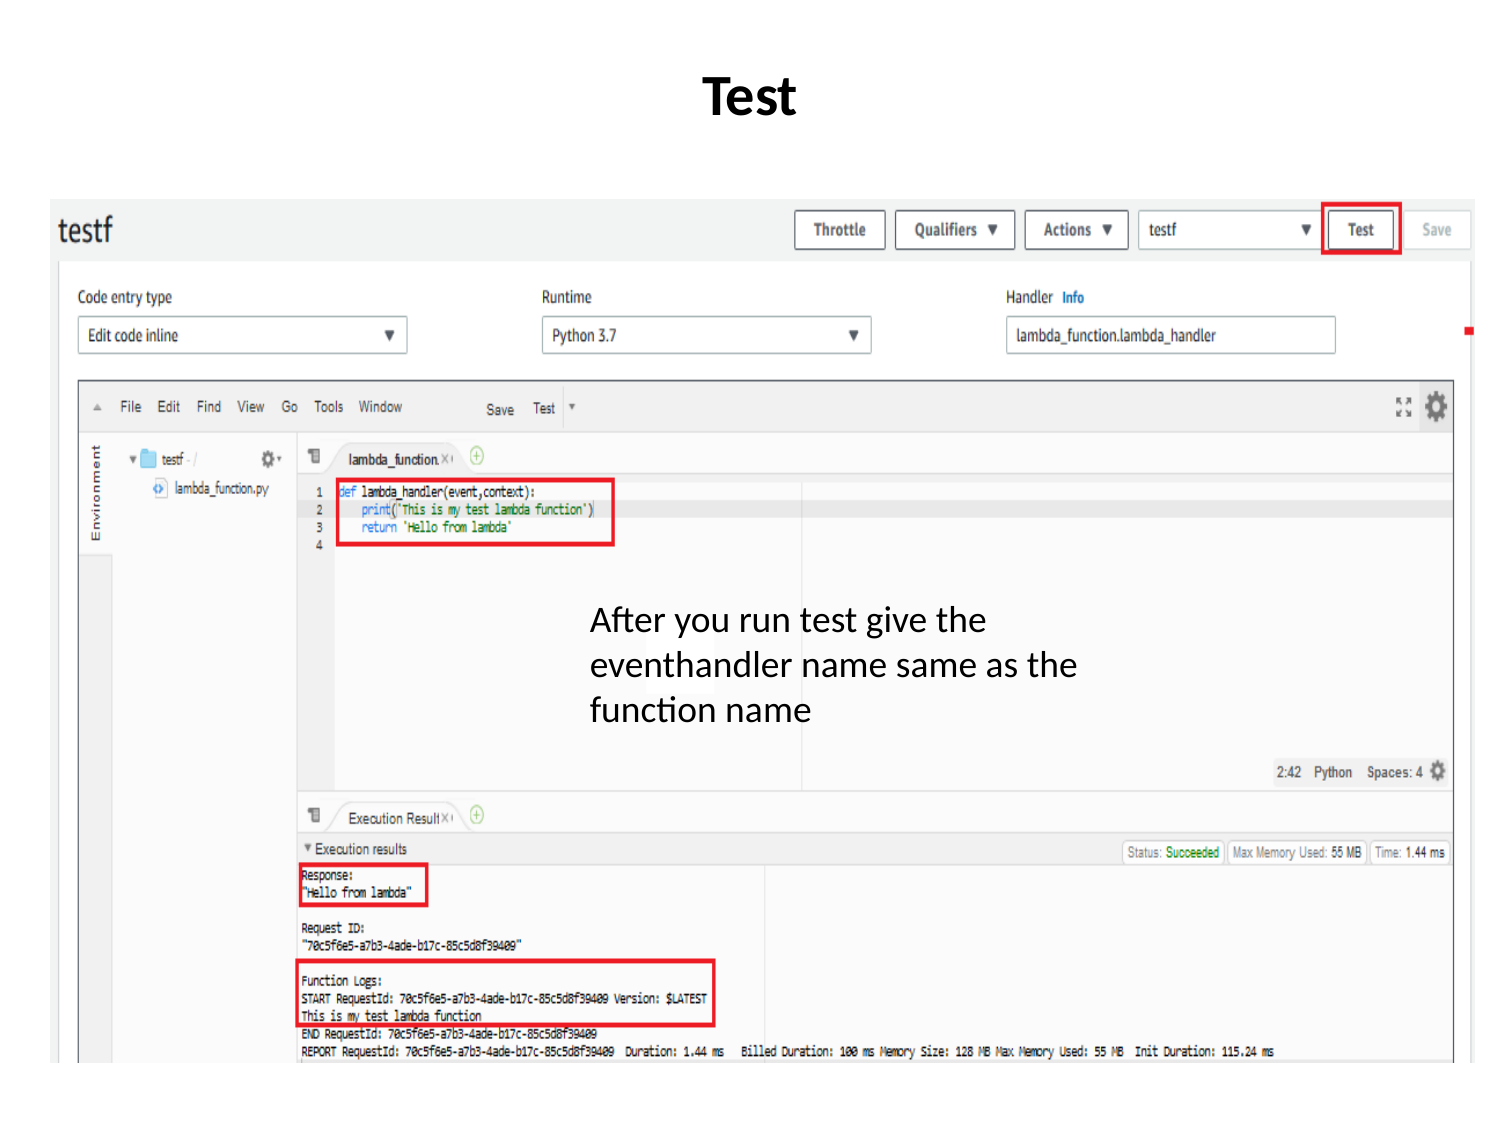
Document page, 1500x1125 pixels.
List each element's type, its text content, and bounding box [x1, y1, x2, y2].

picture [49, 199, 1476, 1063]
text_box Test [99, 50, 1400, 135]
